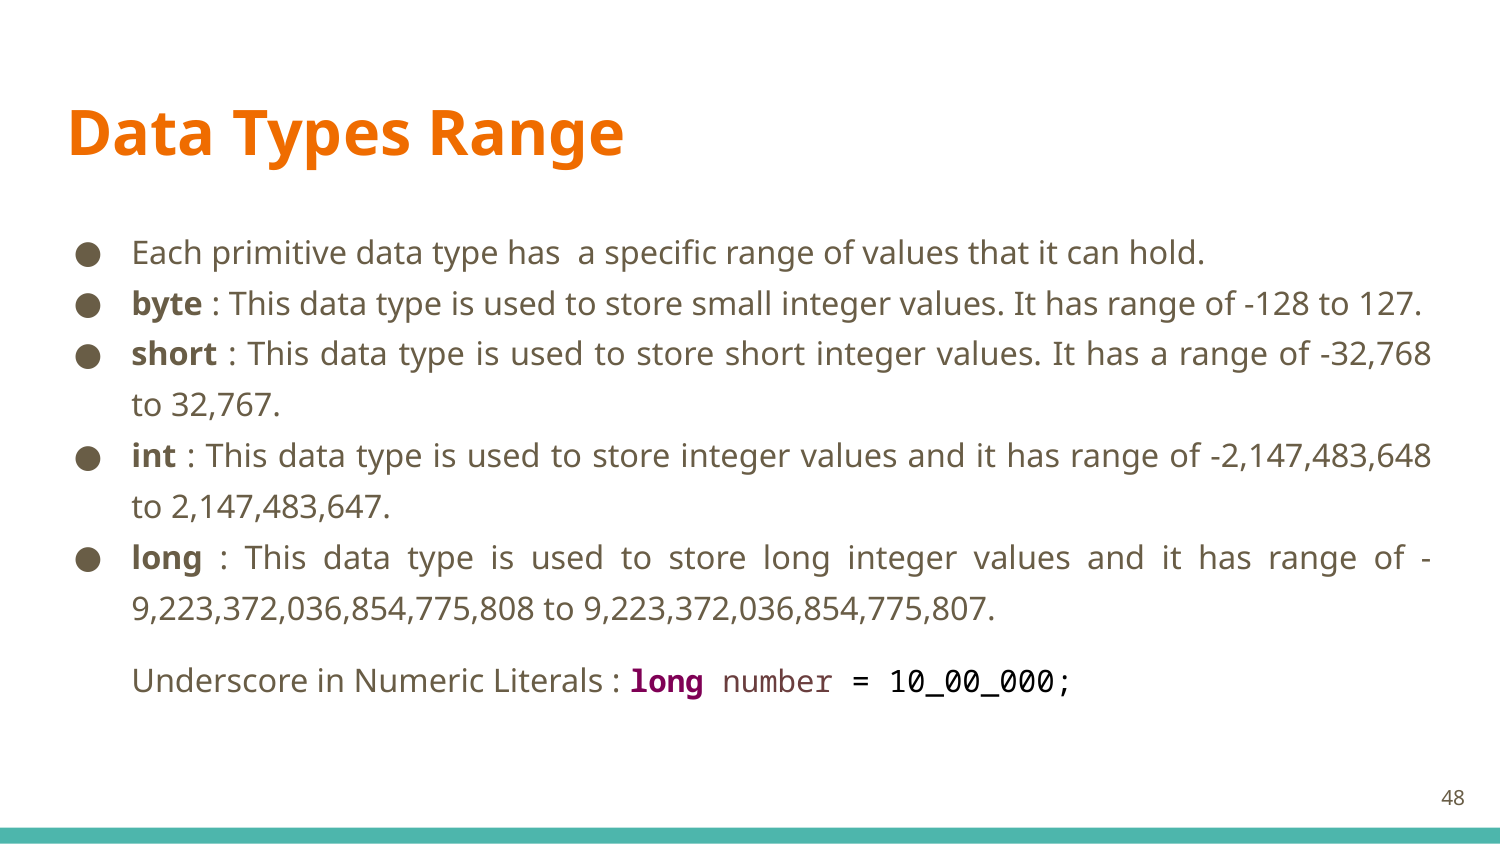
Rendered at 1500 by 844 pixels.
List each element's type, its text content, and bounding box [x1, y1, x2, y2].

slide_number 48 [1389, 764, 1480, 830]
title Data Types Range [51, 72, 1449, 189]
list Each primitive data type has a specific range of values that it can hold. byte : This data type is used to store small integer values. It has range of -128 to 127. short : This data type is used to store short integer values. It has a range of -32,768 to 32,767. int : This data type is used to store integer values and it has range of -2,147,483,648 to 2,147,483,647. long : This data type is used to store long integer values and it has range of -9,223,372,036,854,775,808 to 9,223,372,036,854,775,807. Underscore in Numeric Literals : long number = 10_00_000; [51, 207, 1449, 750]
